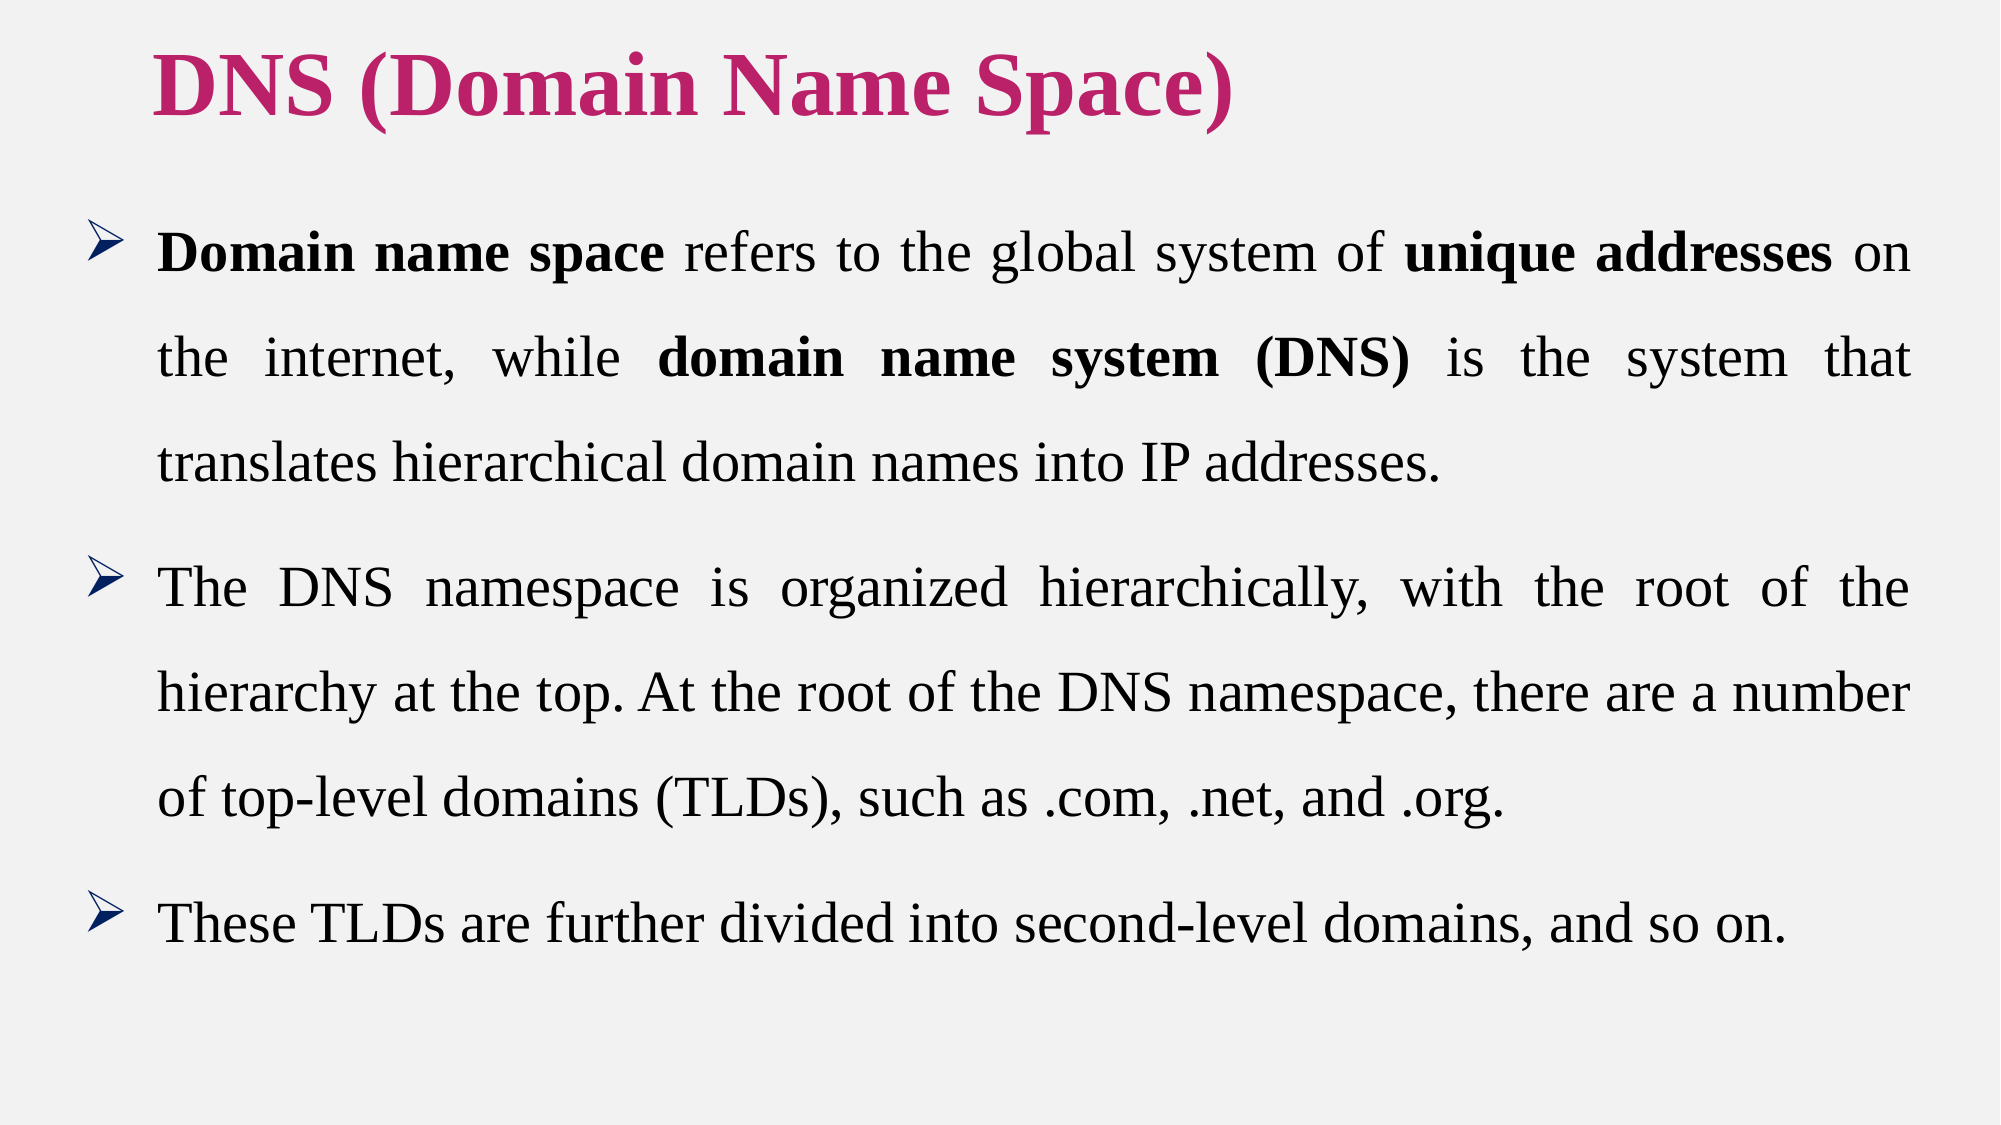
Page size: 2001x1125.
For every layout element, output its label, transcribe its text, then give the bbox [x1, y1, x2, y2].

list Domain name space refers to the global system of unique addresses on the internet, while domain name system (DNS) is the system that translates hierarchical domain names into IP addresses. The DNS namespace is organized hierarchically, with the root of the hierarchy at the top. At the root of the DNS namespace, there are a number of top-level domains (TLDs), such as .com, .net, and .org. These TLDs are further divided into second-level domains, and so on. [67, 170, 1927, 1023]
title DNS (Domain Name Space) [137, 22, 1863, 150]
